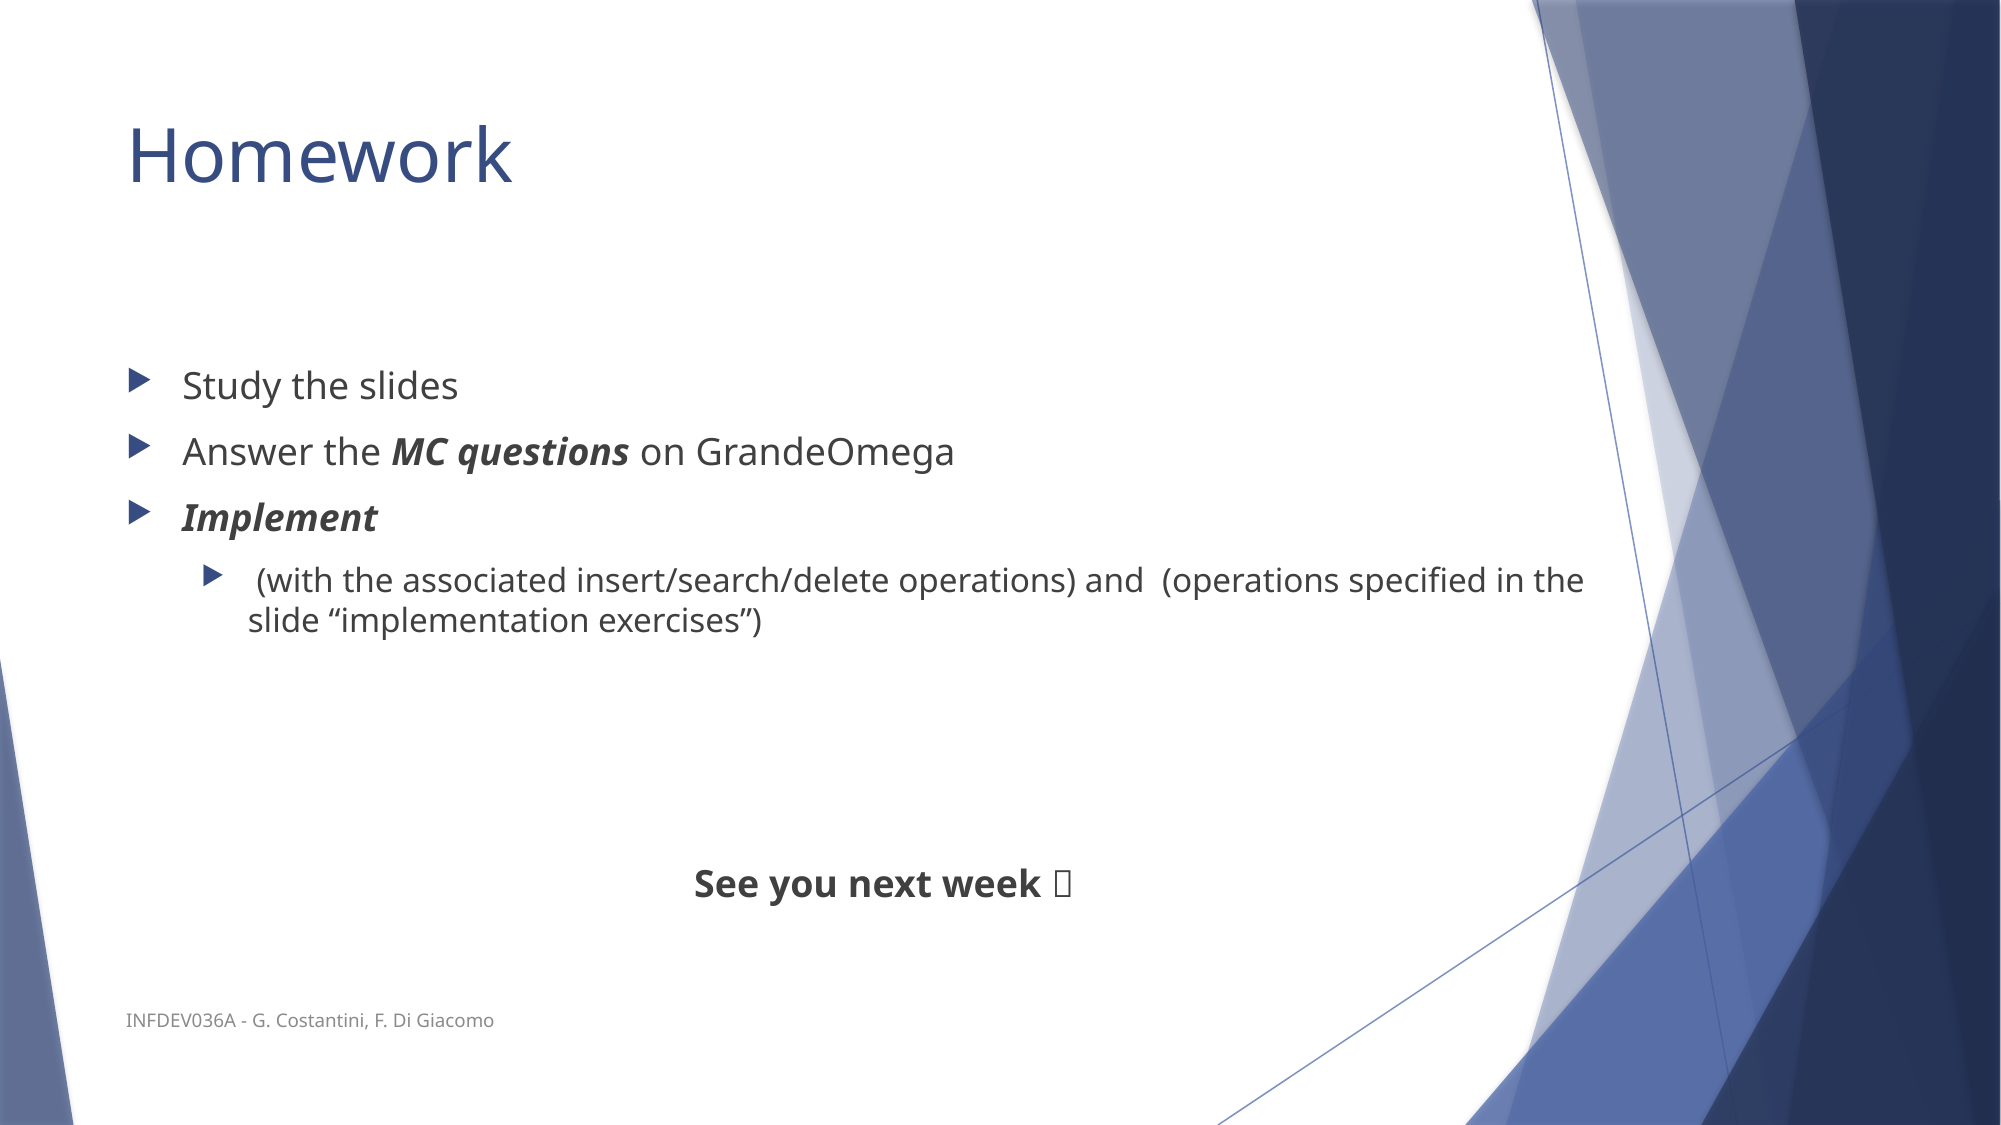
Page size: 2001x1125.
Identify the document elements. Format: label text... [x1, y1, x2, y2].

footer INFDEV036A - G. Costantini, F. Di Giacomo [111, 991, 1145, 1051]
title Homework [111, 99, 1522, 317]
